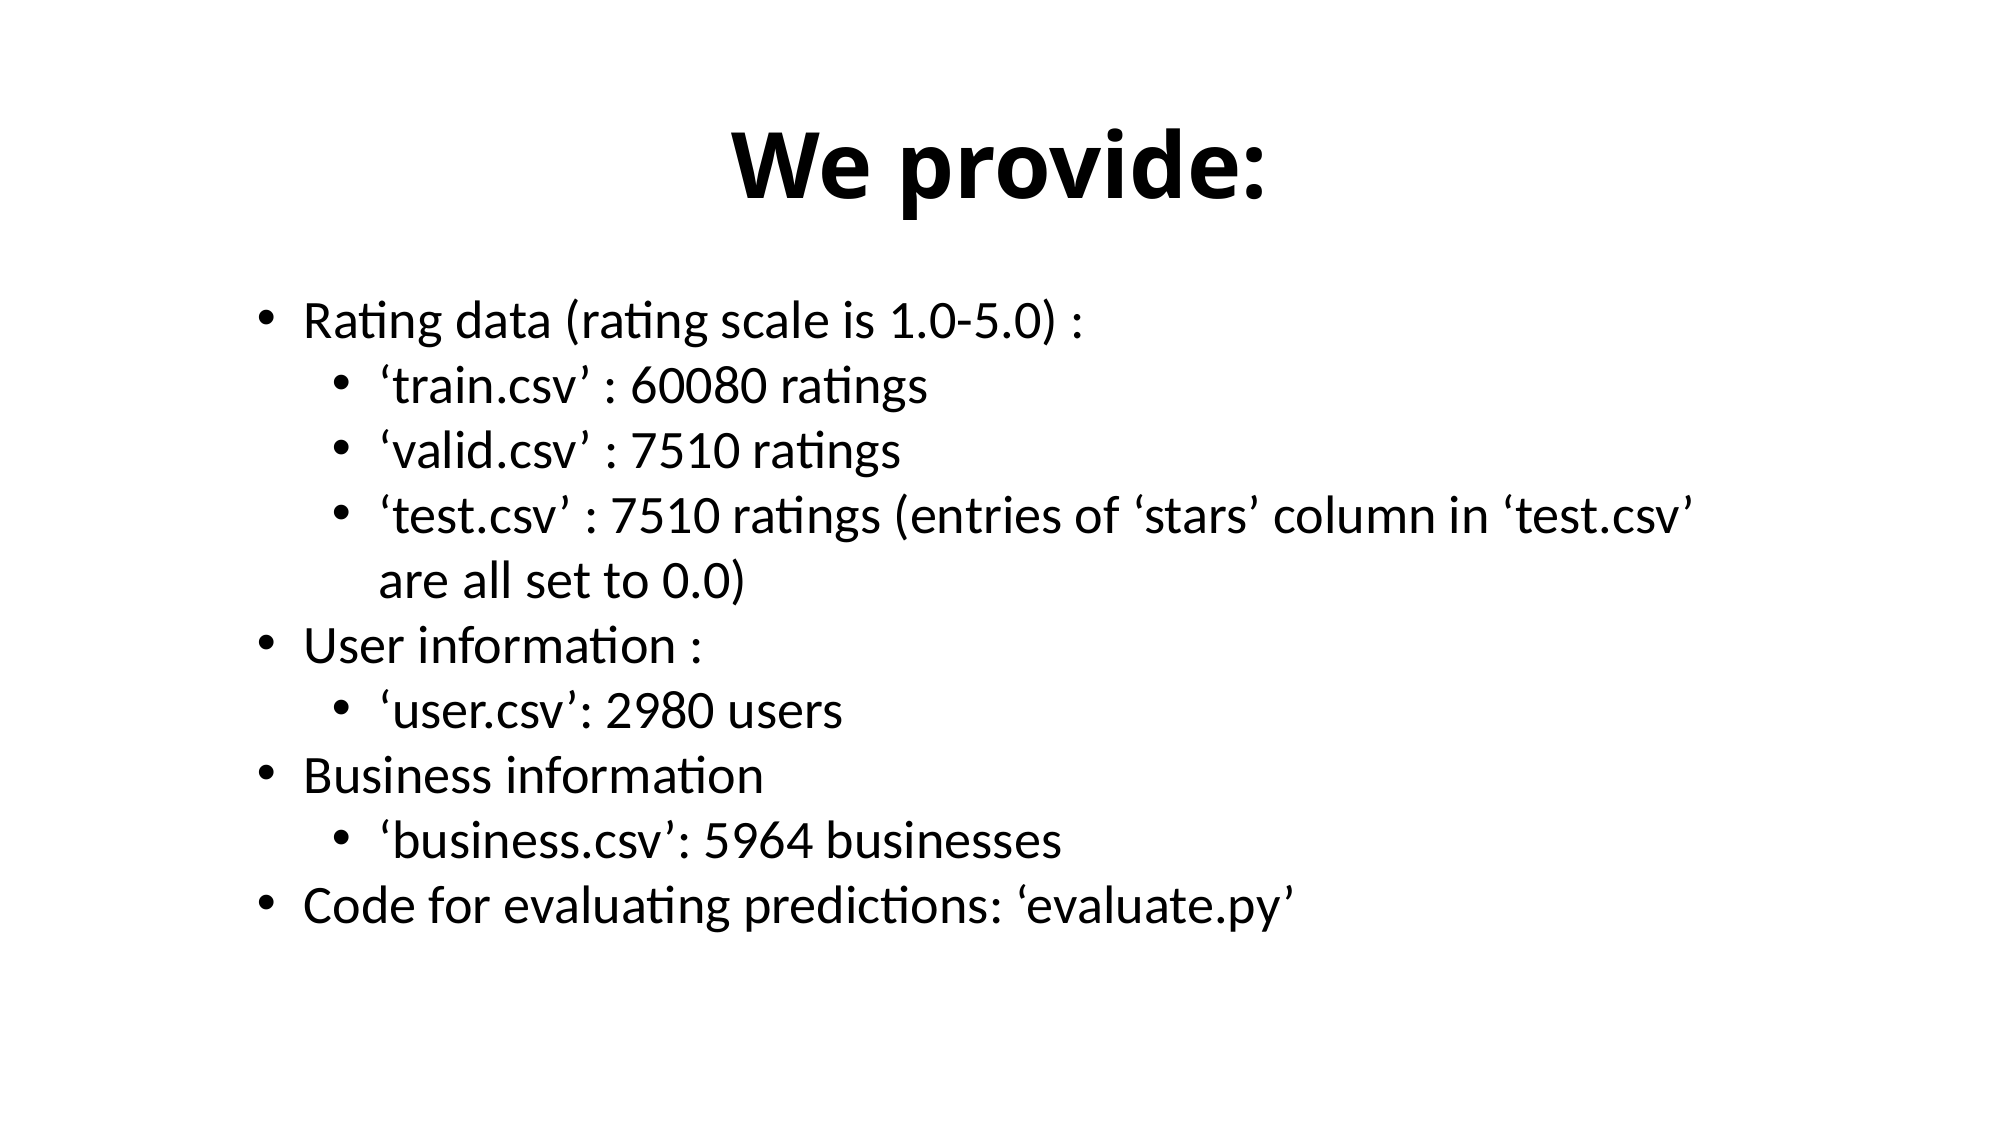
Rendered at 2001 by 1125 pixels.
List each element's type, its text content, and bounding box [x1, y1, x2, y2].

title We provide: [137, 59, 1863, 278]
text_box Rating data (rating scale is 1.0-5.0) : ‘train.csv’ : 60080 ratings ‘valid.csv’ : 7510 ratings ‘test.csv’ : 7510 ratings (entries of ‘stars’ column in ‘test.csv’ are all set to 0.0) User information : ‘user.csv’: 2980 users Business information ‘business.csv’: 5964 businesses Code for evaluating predictions: ‘evaluate.py’ [242, 277, 1758, 1072]
